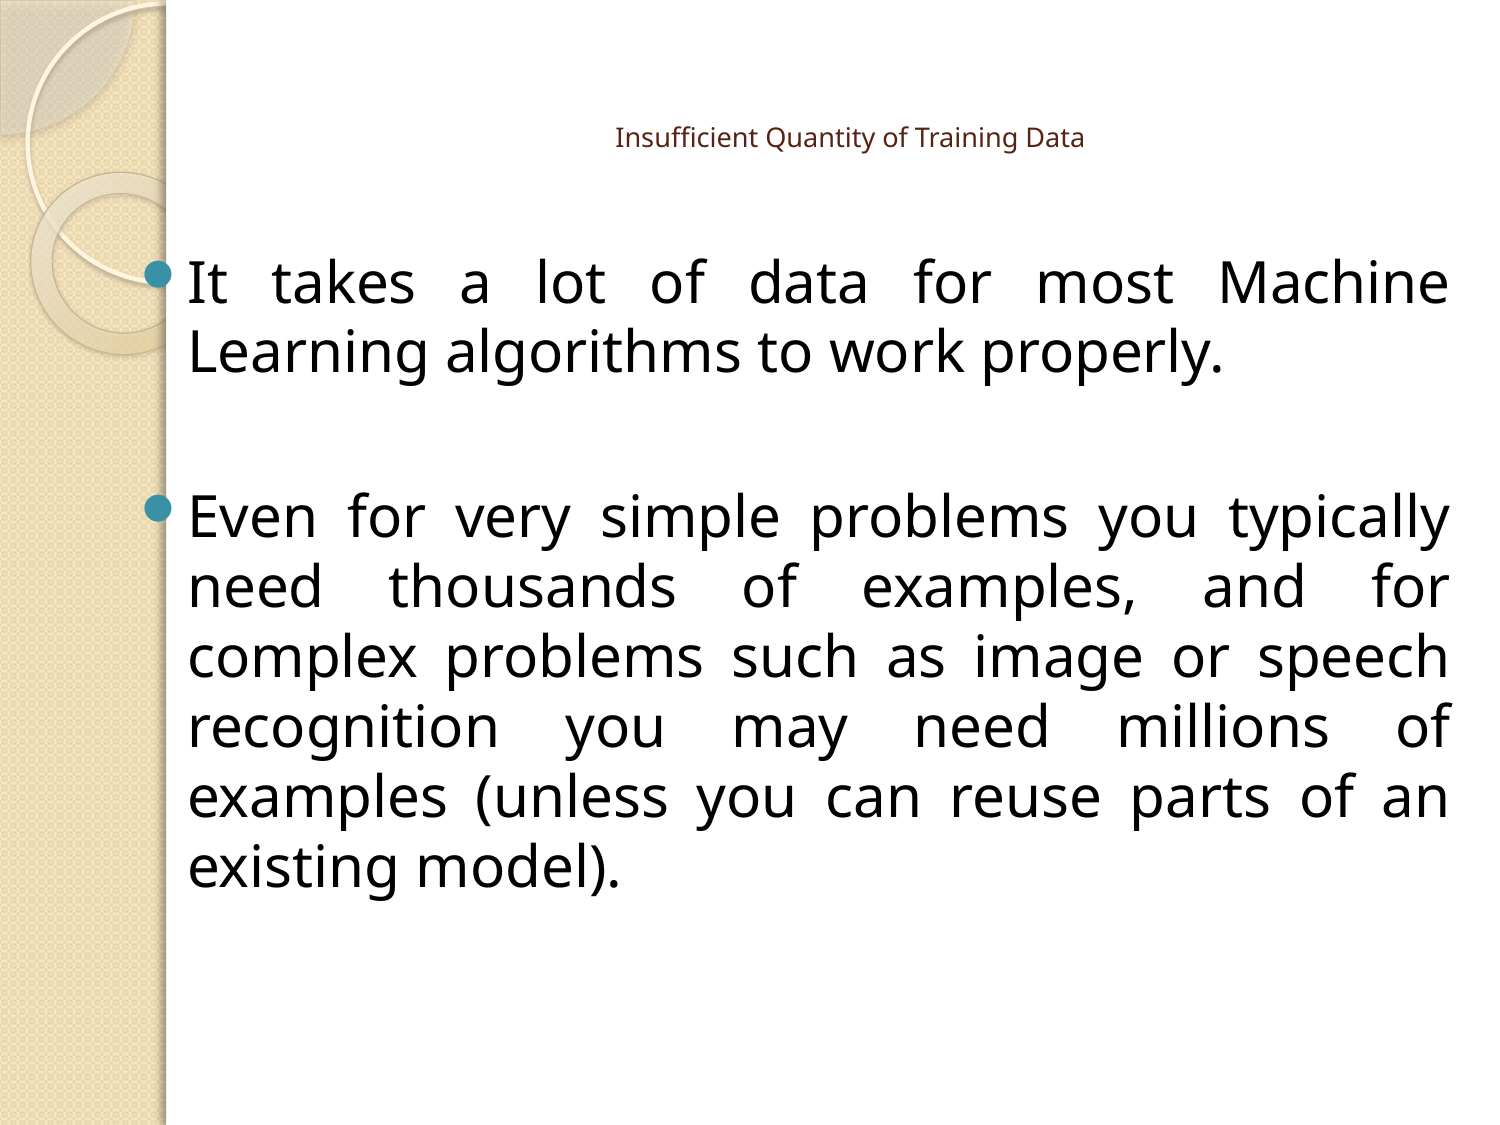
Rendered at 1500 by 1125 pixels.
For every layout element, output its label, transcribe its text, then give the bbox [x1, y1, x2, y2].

title Insufficient Quantity of Training Data [235, 112, 1466, 200]
list It takes a lot of data for most Machine Learning algorithms to work properly. Even for very simple problems you typically need thousands of examples, and for complex problems such as image or speech recognition you may need millions of examples (unless you can reuse parts of an existing model). [112, 237, 1466, 1025]
